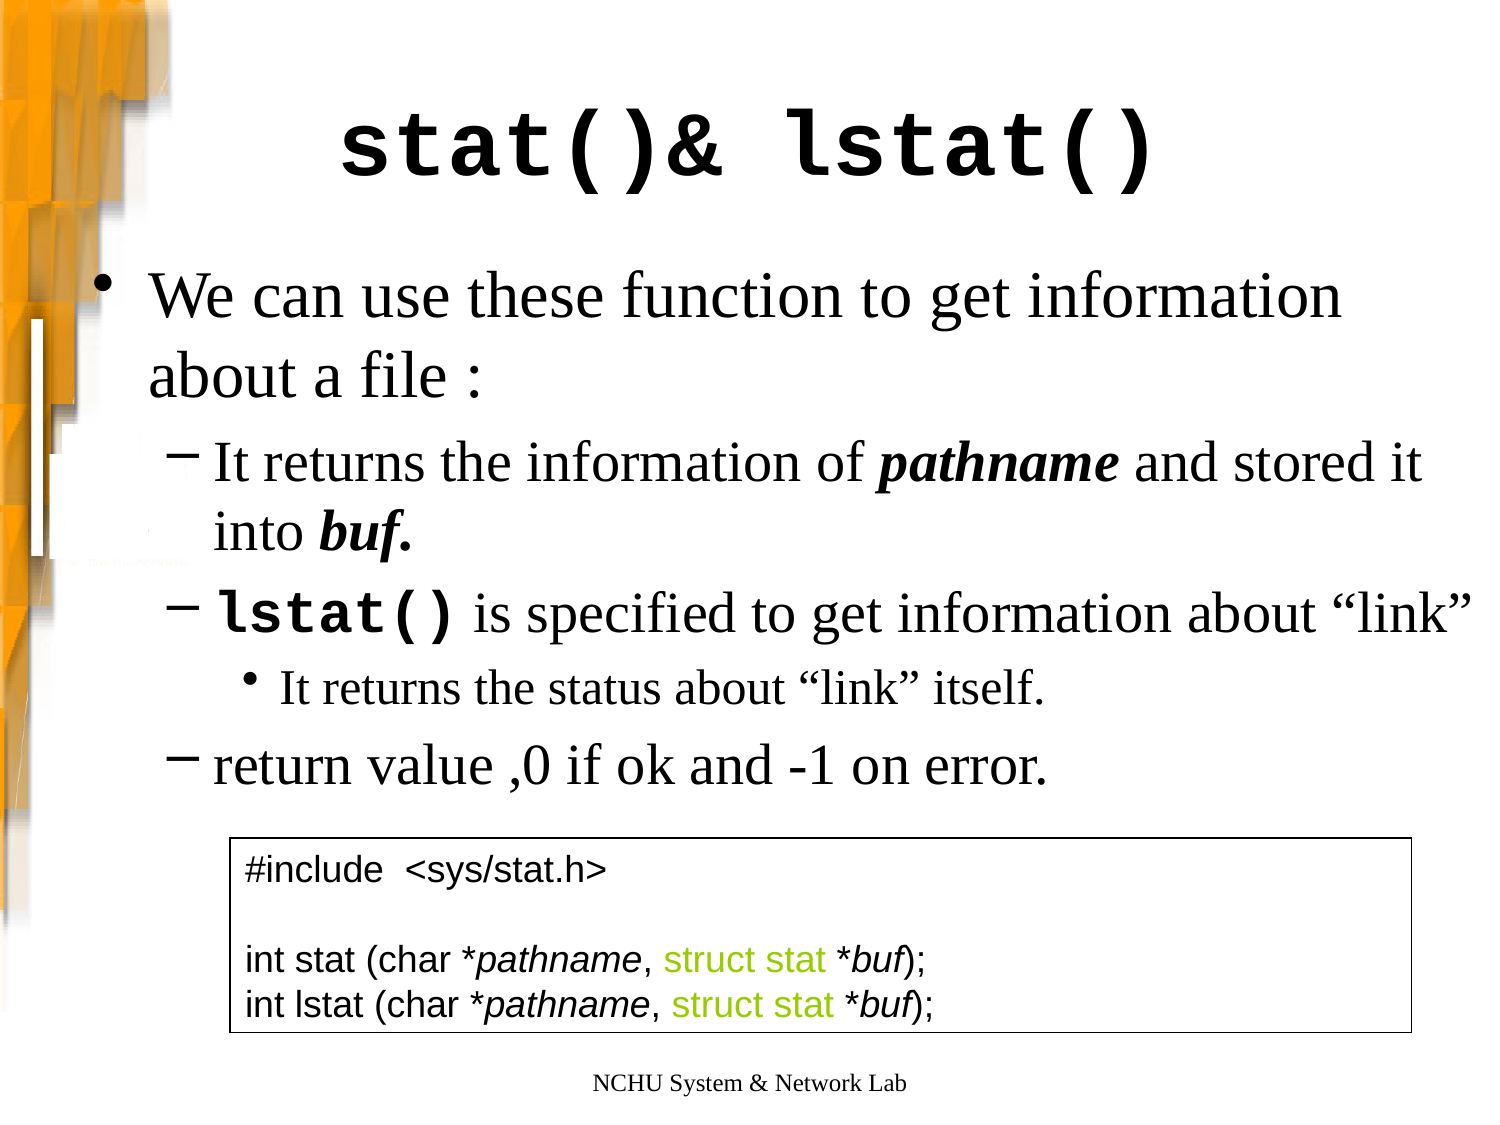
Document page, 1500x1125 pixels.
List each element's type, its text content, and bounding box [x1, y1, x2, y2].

list We can use these function to get information about a file : It returns the information of pathname and stored it into buf. lstat() is specified to get information about “link” It returns the status about “link” itself. return value ,0 if ok and -1 on error. [76, 243, 1500, 919]
picture [0, 0, 195, 1012]
text_box #include <sys/stat.h> int stat (char *pathname, struct stat *buf); int lstat (char *pathname, struct stat *buf); [230, 837, 1412, 1033]
footer NCHU System & Network Lab [430, 1058, 1070, 1095]
title stat()& lstat() [74, 44, 1426, 233]
